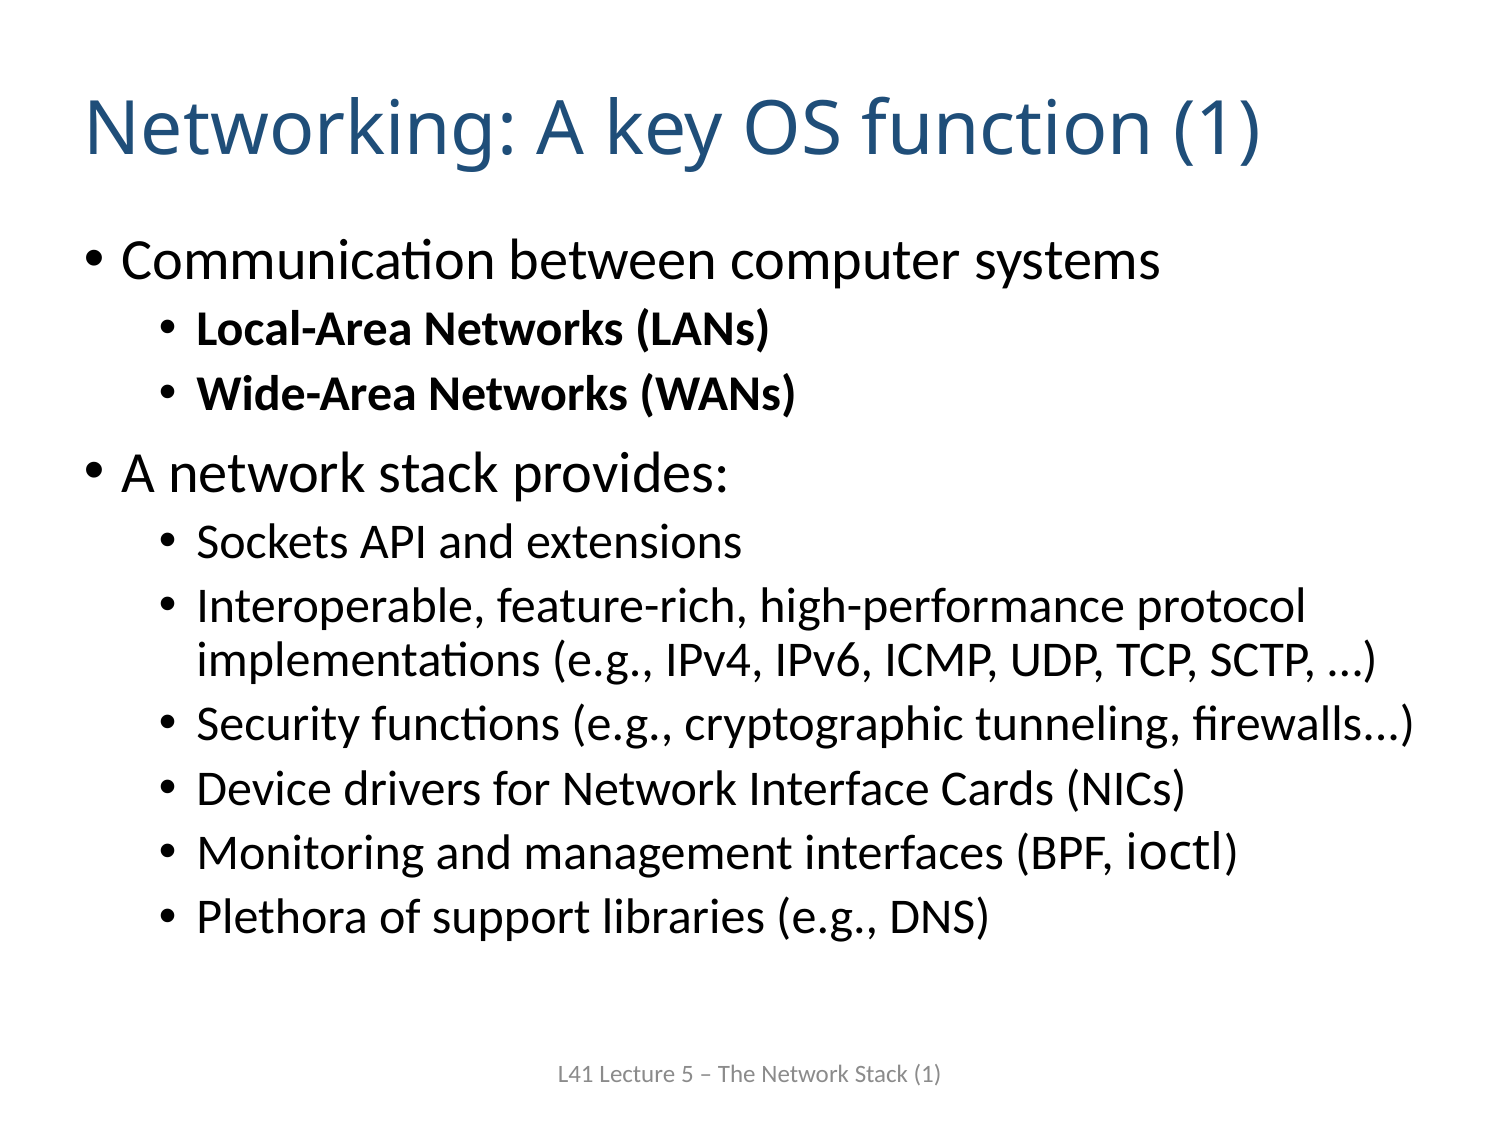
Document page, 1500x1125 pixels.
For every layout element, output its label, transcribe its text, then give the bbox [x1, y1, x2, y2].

list Communication between computer systems Local-Area Networks (LANs) Wide-Area Networks (WANs) A network stack provides: Sockets API and extensions Interoperable, feature-rich, high-performance protocol implementations (e.g., IPv4, IPv6, ICMP, UDP, TCP, SCTP, …) Security functions (e.g., cryptographic tunneling, firewalls...) Device drivers for Network Interface Cards (NICs) Monitoring and management interfaces (BPF, ioctl) Plethora of support libraries (e.g., DNS) [68, 221, 1432, 1043]
footer L41 Lecture 5 – The Network Stack (1) [496, 1042, 1004, 1103]
title Networking: A key OS function (1) [68, 38, 1432, 221]
